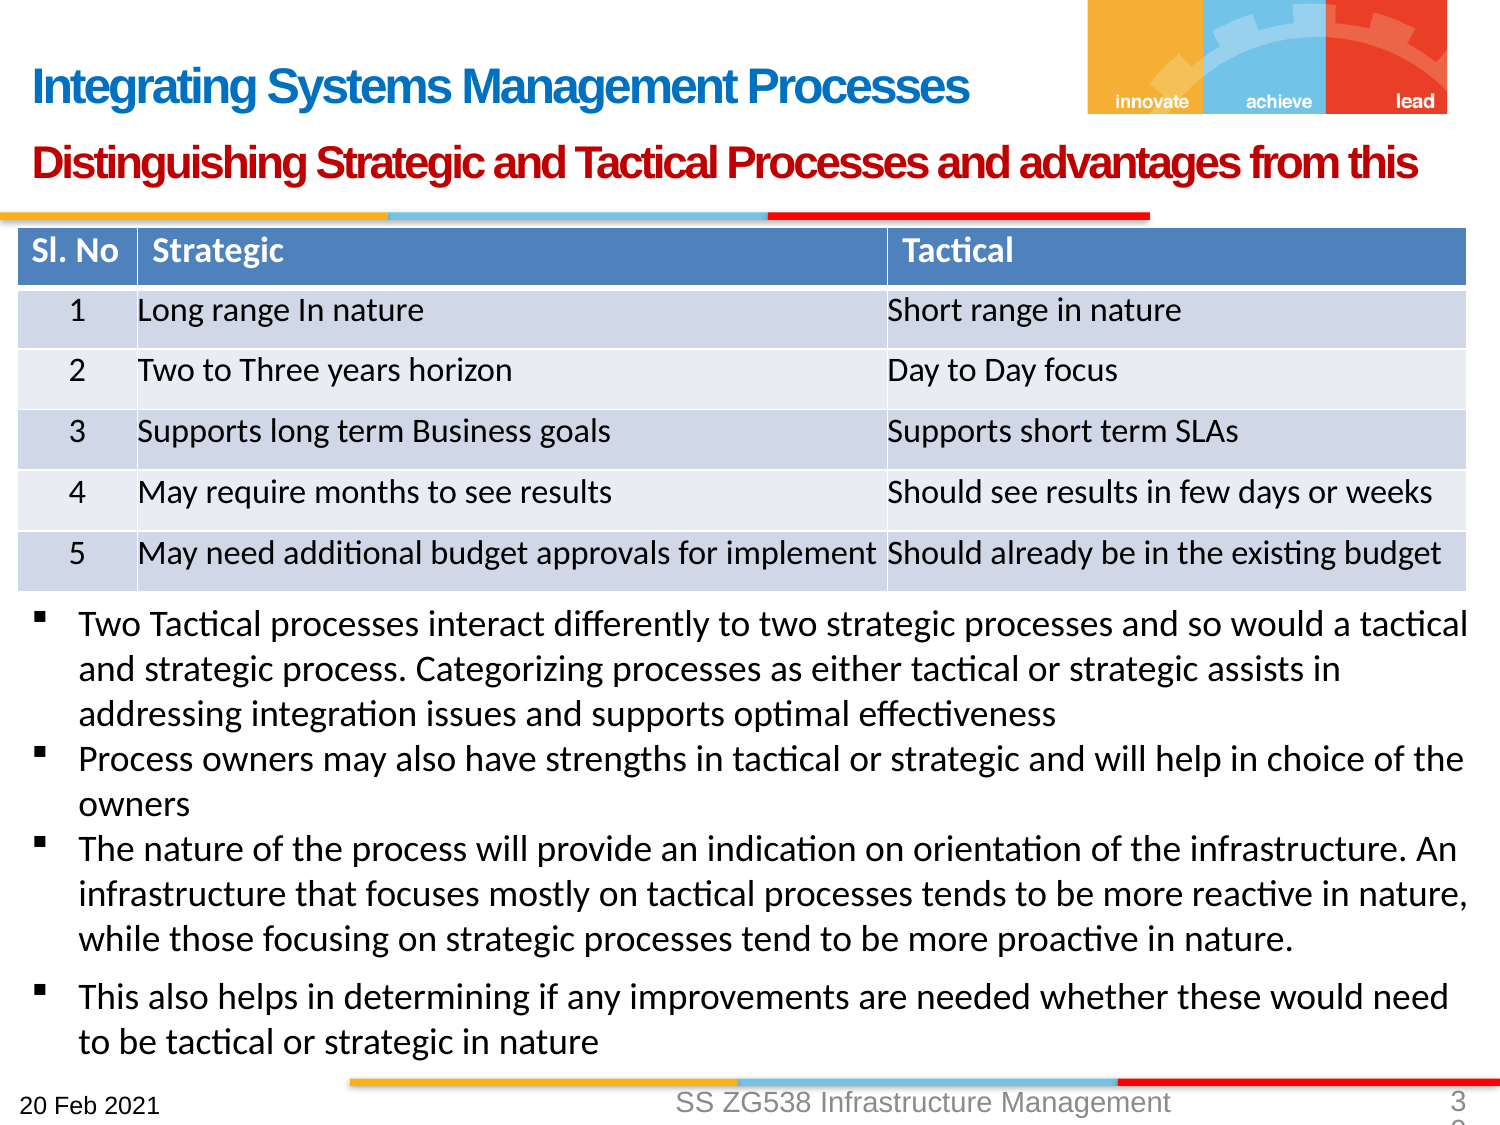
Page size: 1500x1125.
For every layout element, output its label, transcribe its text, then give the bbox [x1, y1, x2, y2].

footer SS ZG538 Infrastructure Management [612, 1076, 1235, 1125]
table_cell Supports short term SLAs [888, 410, 1466, 469]
list Integrating Systems Management Processes Distinguishing Strategic and Tactical Processes and advantages from this [16, 19, 1467, 207]
text_box Two Tactical processes interact differently to two strategic processes and so would a tactical and strategic process. Categorizing processes as either tactical or strategic assists in addressing integration issues and supports optimal effectiveness Process owners may also have strengths in tactical or strategic and will help in choice of the owners The nature of the process will provide an indication on orientation of the infrastructure. An infrastructure that focuses mostly on tactical processes tends to be more reactive in nature, while those focusing on strategic processes tend to be more proactive in nature. This also helps in determining if any improvements are needed whether these would need to be tactical or strategic in nature [16, 591, 1500, 1070]
slide_number 30 [1435, 1074, 1488, 1125]
picture [1087, 0, 1448, 19]
table_header Strategic [138, 228, 887, 285]
table_cell 1 [18, 291, 137, 348]
table_cell Long range In nature [138, 291, 887, 348]
table_cell Supports long term Business goals [138, 410, 887, 469]
table_cell Should already be in the existing budget [888, 532, 1466, 591]
table_cell 5 [18, 532, 137, 591]
table_cell 3 [18, 410, 137, 469]
table_cell Day to Day focus [888, 350, 1466, 409]
table_cell Should see results in few days or weeks [888, 471, 1466, 530]
table_header Sl. No [18, 228, 137, 285]
table_cell 2 [18, 350, 137, 409]
table_cell Short range in nature [888, 291, 1466, 348]
table_cell Two to Three years horizon [138, 350, 887, 409]
table_cell 4 [18, 471, 137, 530]
table_cell May require months to see results [138, 471, 887, 530]
table_cell May need additional budget approvals for implement [138, 532, 887, 591]
table_header Tactical [888, 228, 1466, 285]
